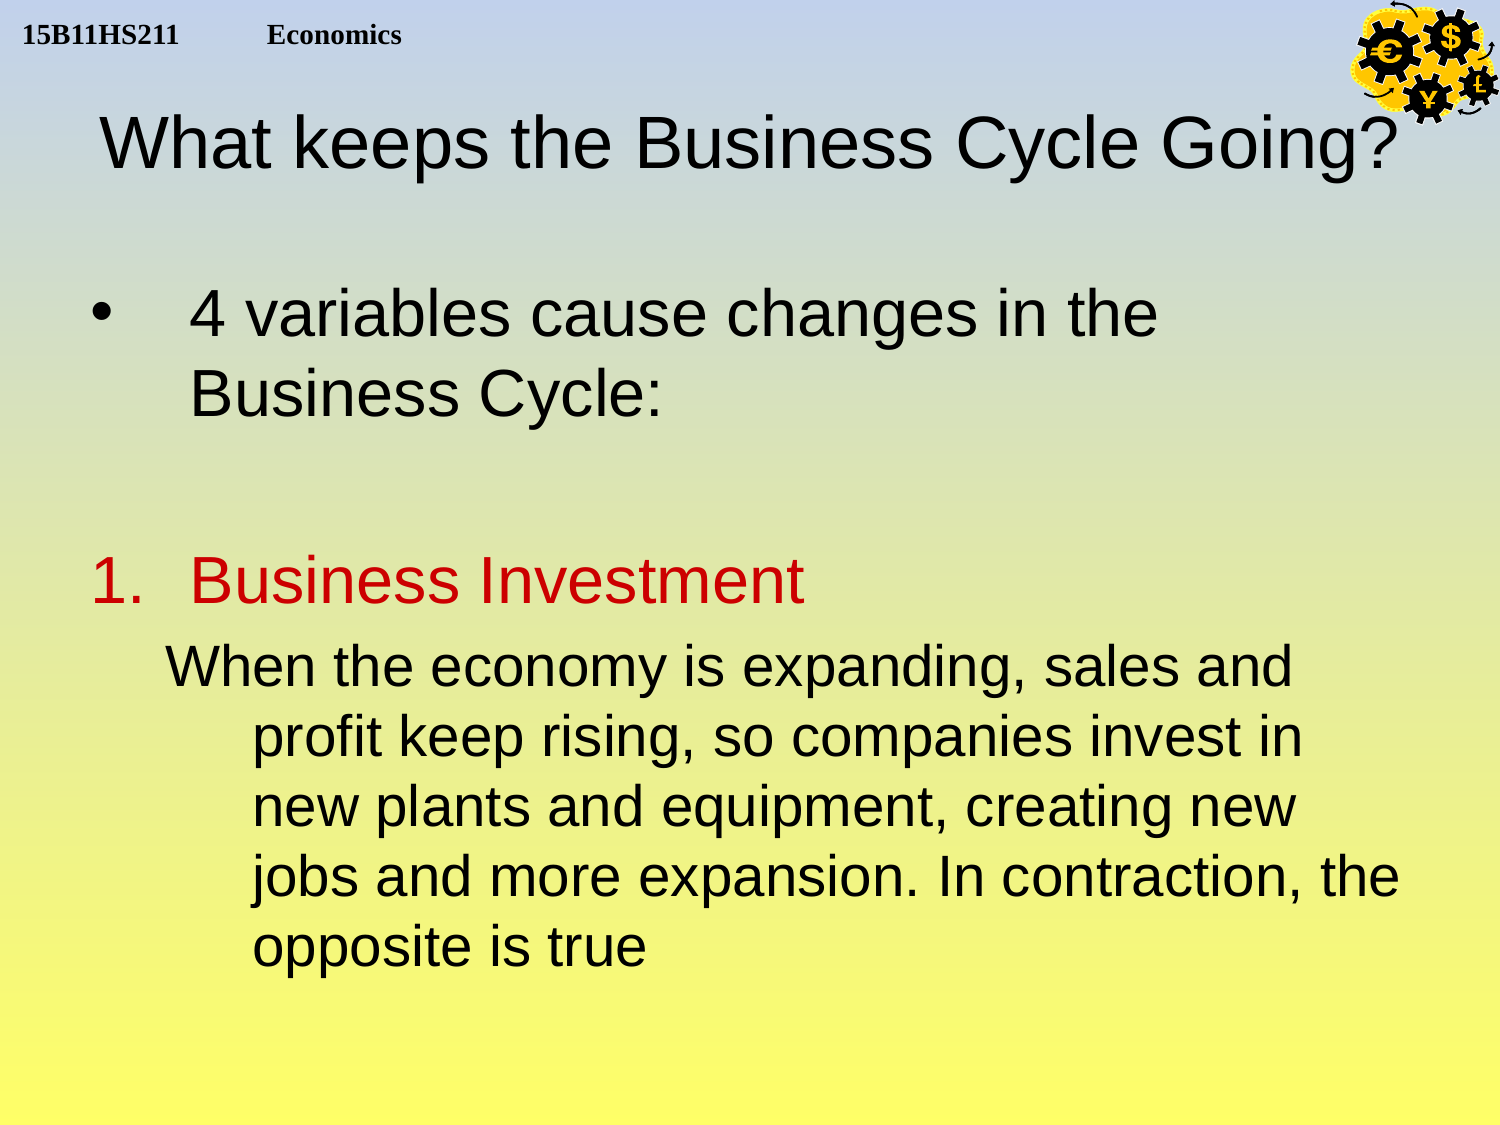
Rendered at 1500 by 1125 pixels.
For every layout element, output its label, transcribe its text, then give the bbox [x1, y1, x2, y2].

list 4 variables cause changes in the Business Cycle: Business Investment When the economy is expanding, sales and profit keep rising, so companies invest in new plants and equipment, creating new jobs and more expansion. In contraction, the opposite is true [75, 262, 1425, 1005]
title What keeps the Business Cycle Going? [75, 45, 1425, 233]
